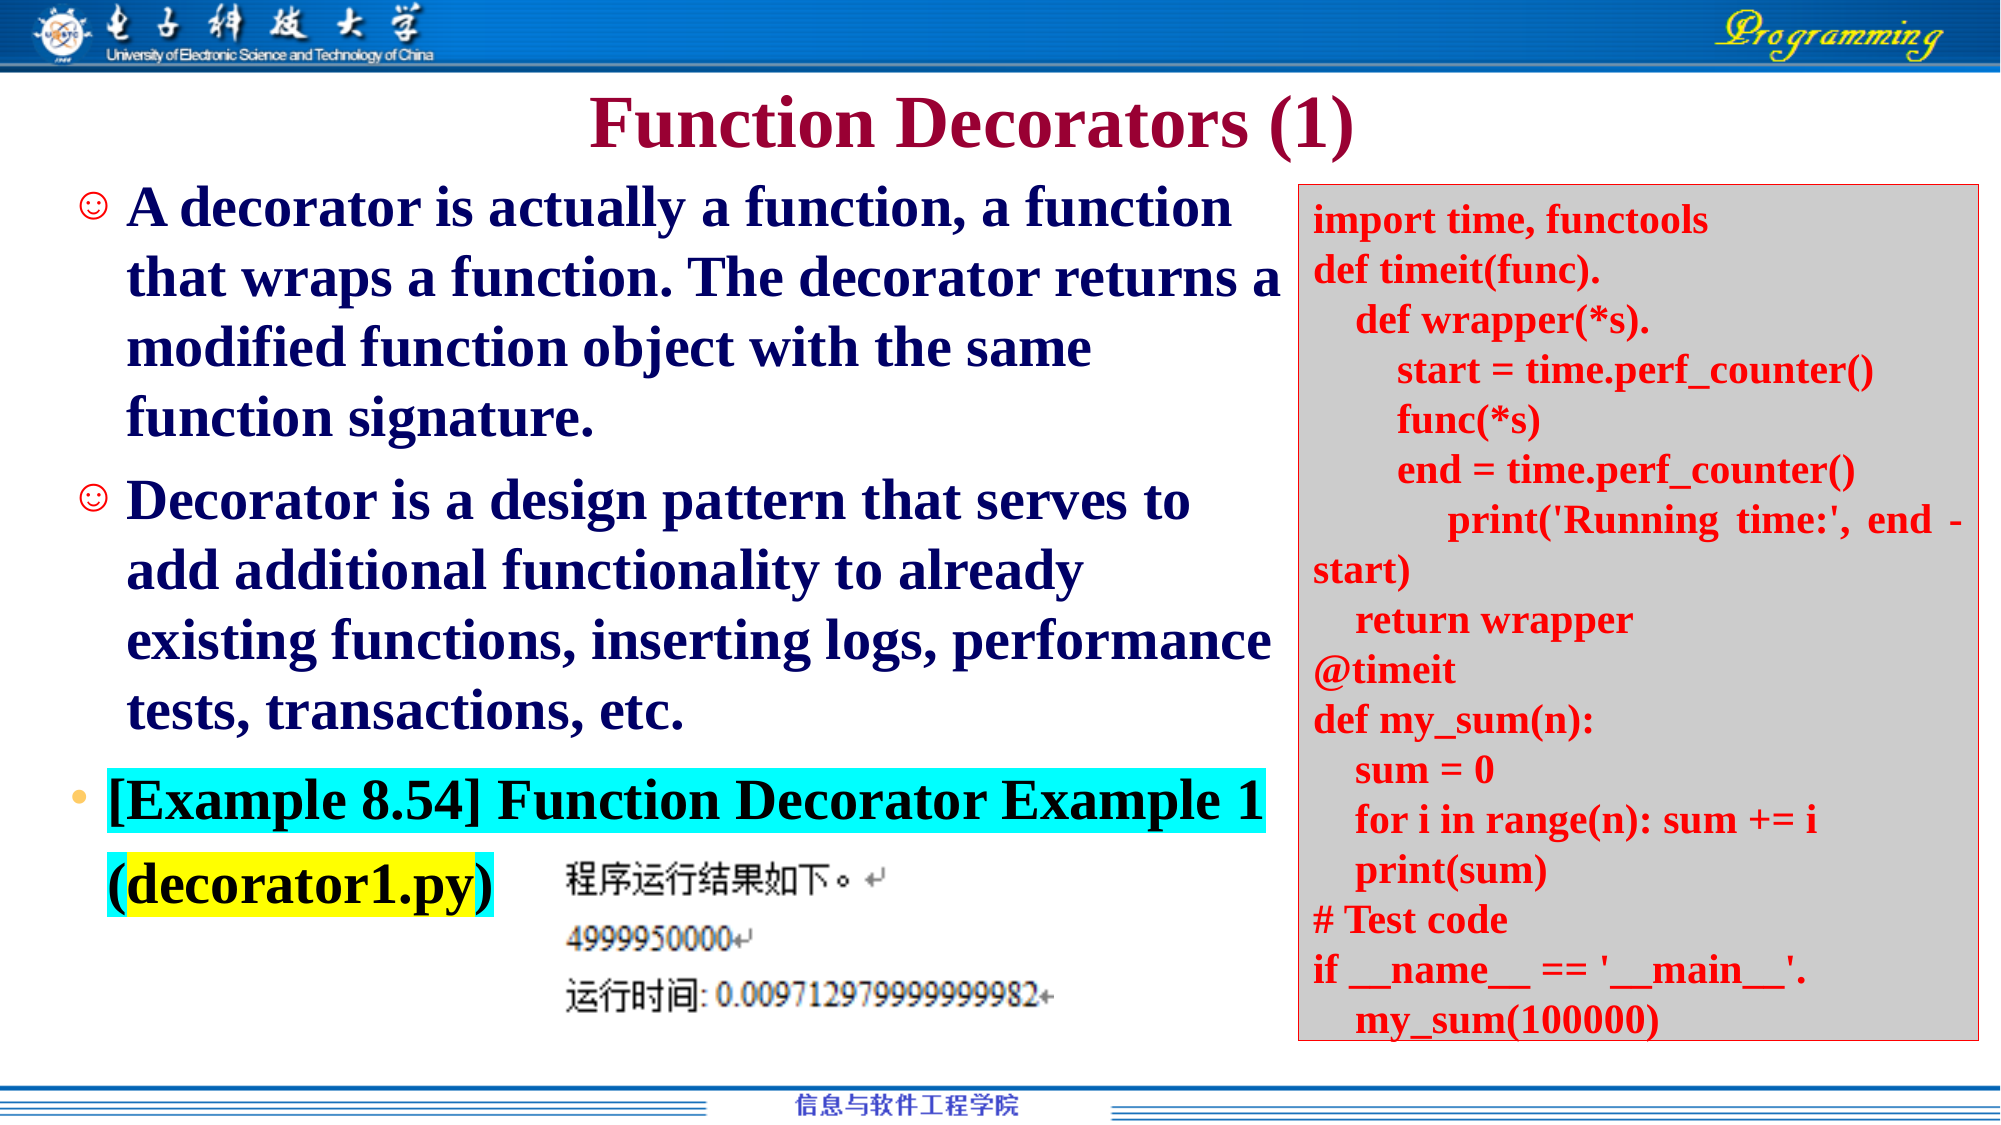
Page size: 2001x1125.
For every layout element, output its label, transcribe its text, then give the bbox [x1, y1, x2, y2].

text_box import time, functools def timeit(func). def wrapper(*s). start = time.perf_counter() func(*s) end = time.perf_counter() print('Running time:', end - start) return wrapper @timeit def my_sum(n): sum = 0 for i in range(n): sum += i print(sum) # Test code if __name__ == '__main__'. my_sum(100000) [1298, 184, 1979, 1041]
title Function Decorators (1) [184, 73, 1761, 161]
picture [0, 0, 2001, 1125]
list A decorator is actually a function, a function that wraps a function. The decorator returns a modified function object with the same function signature. Decorator is a design pattern that serves to add additional functionality to already existing functions, inserting logs, performance tests, transactions, etc. [54, 160, 1299, 840]
text_box [Example 8.54] Function Decorator Example 1 (decorator1.py) [55, 740, 1298, 923]
